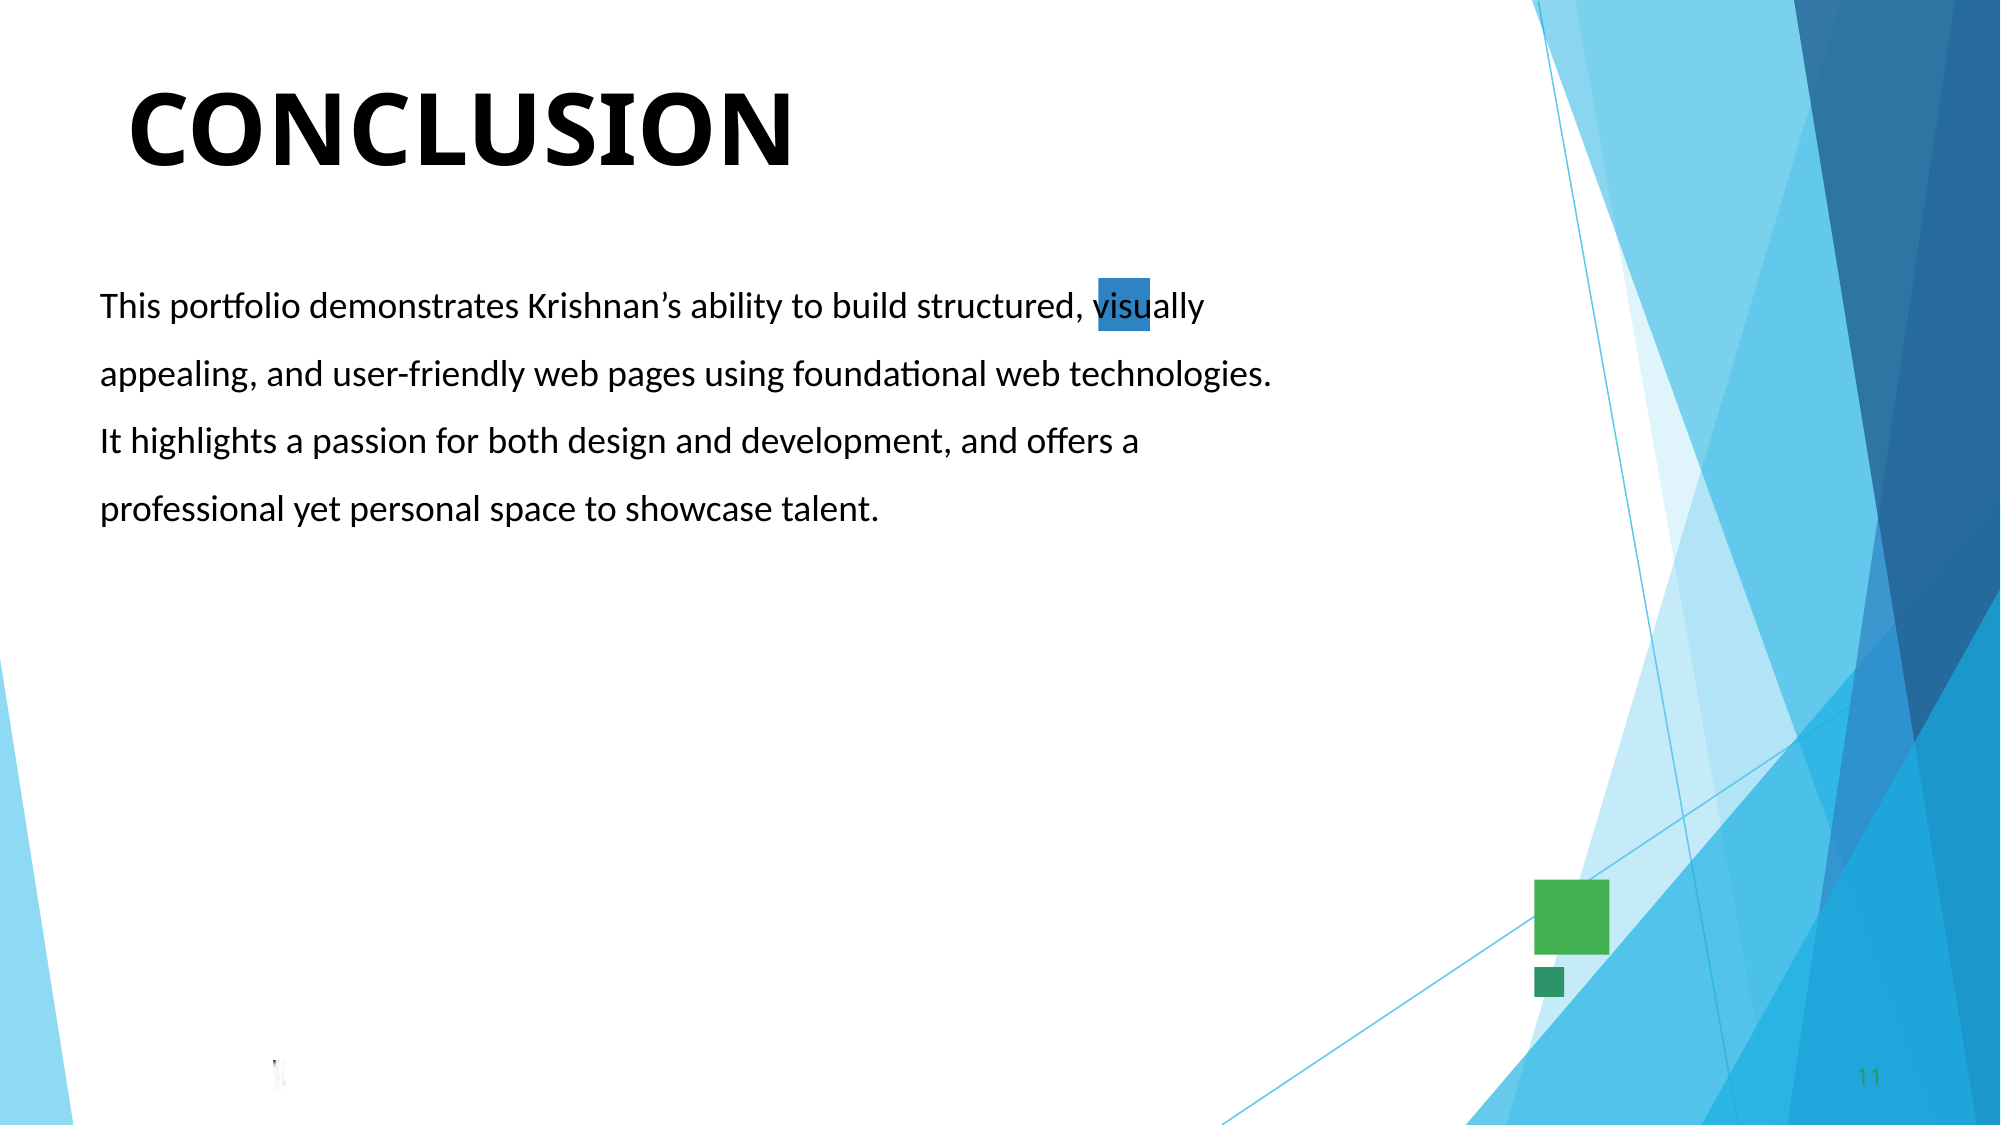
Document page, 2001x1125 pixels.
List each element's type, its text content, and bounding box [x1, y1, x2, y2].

text_box [1534, 879, 1610, 955]
picture [273, 1060, 287, 1091]
list This portfolio demonstrates Krishnan’s ability to build structured, visually appealing, and user-friendly web pages using foundational web technologies. It highlights a passion for both design and development, and offers a professional yet personal space to showcase talent. [99, 258, 1300, 526]
text_box 11 [1849, 1061, 1888, 1095]
text_box [1534, 967, 1565, 997]
title CONCLUSION [123, 63, 1877, 254]
